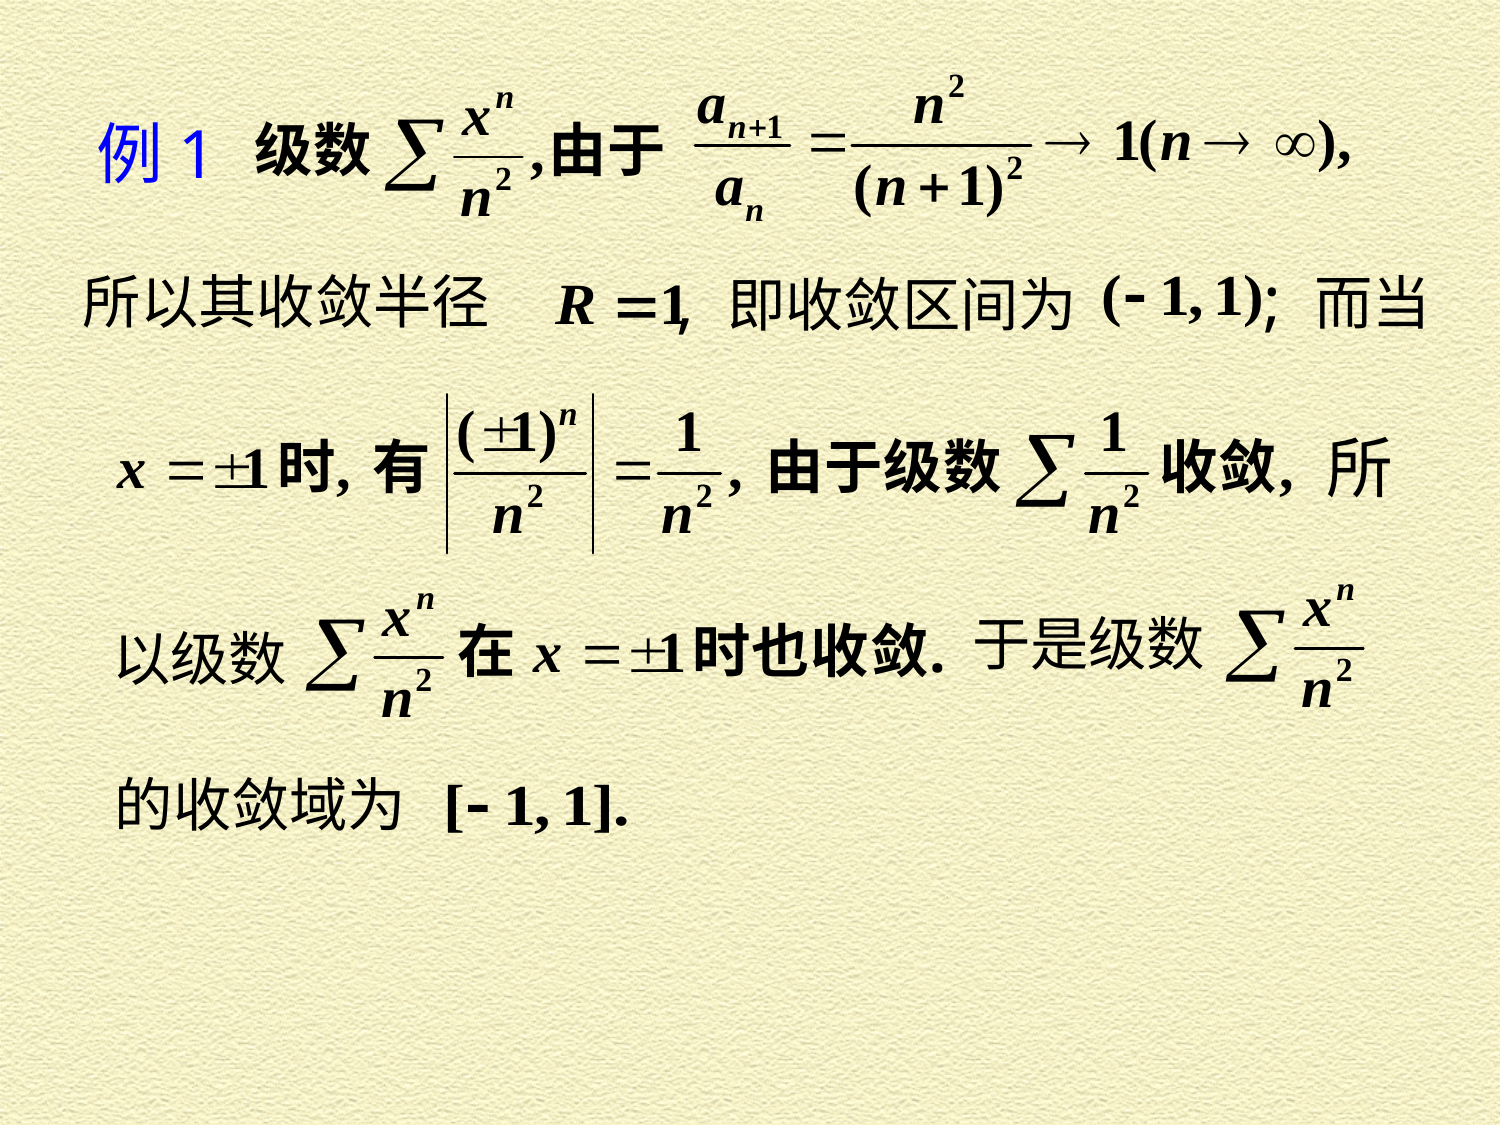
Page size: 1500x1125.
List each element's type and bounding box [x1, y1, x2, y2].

picture [0, 0, 1500, 1125]
text_box [96, 569, 1368, 725]
text_box [64, 249, 1440, 348]
text_box [100, 66, 1355, 228]
text_box [98, 760, 632, 847]
text_box [110, 390, 1403, 558]
